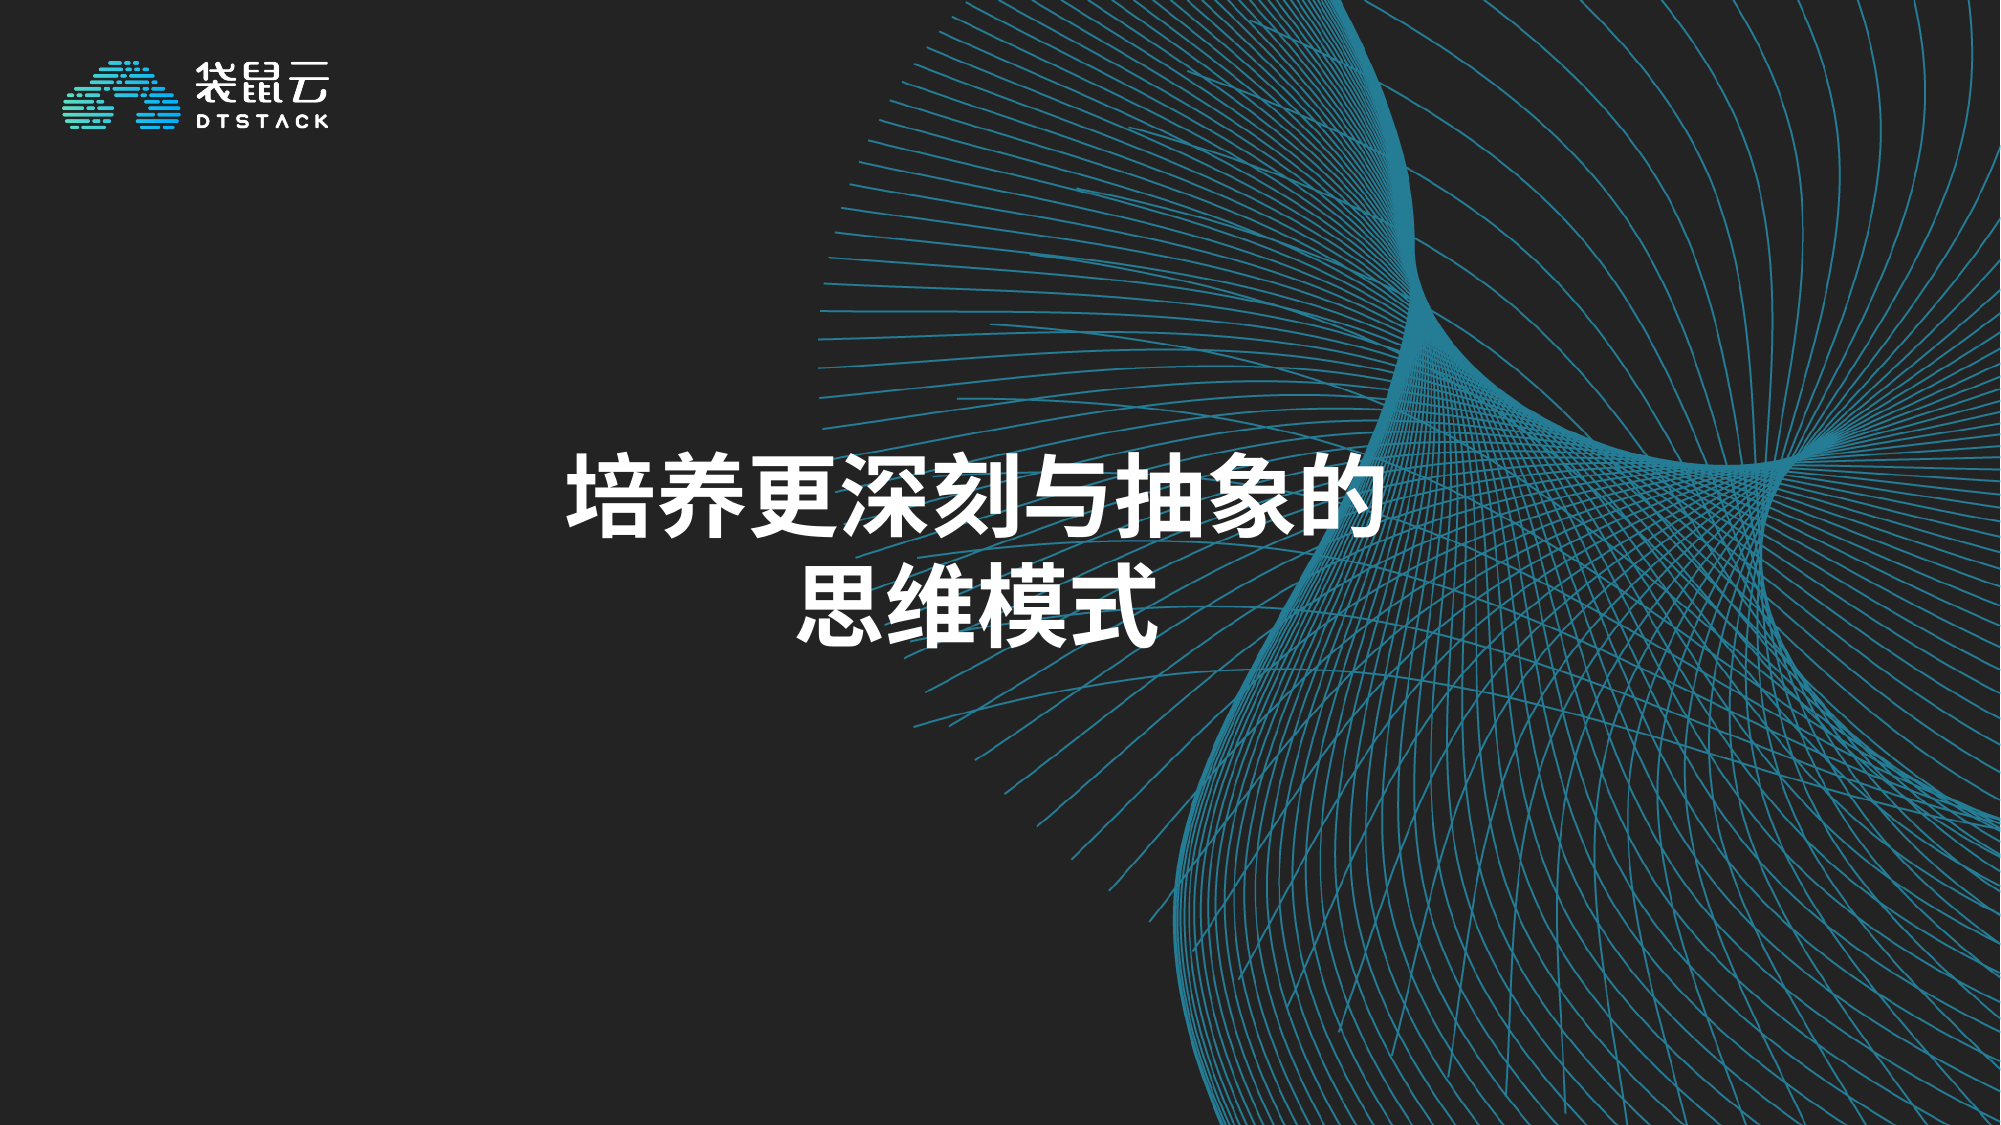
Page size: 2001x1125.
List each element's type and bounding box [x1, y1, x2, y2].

picture [62, 61, 329, 129]
